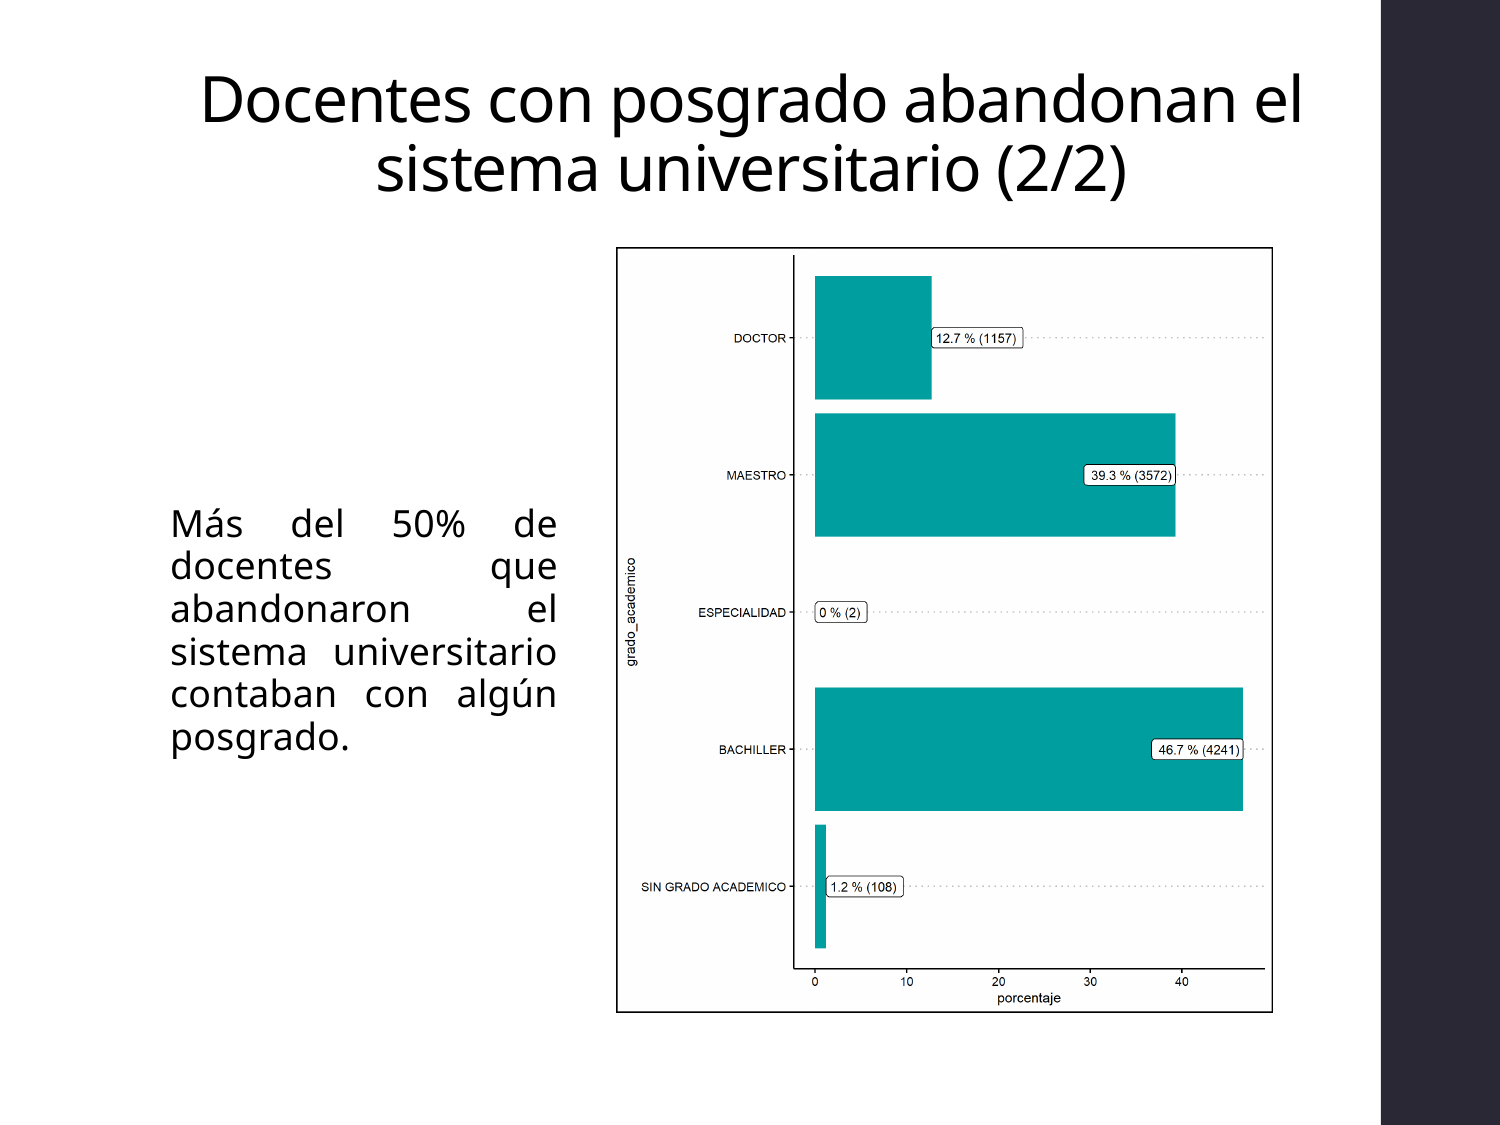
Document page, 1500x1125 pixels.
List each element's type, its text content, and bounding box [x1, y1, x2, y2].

picture [616, 247, 1274, 1013]
list Más del 50% de docentes que abandonaron el sistema universitario contaban con algún posgrado. [155, 248, 574, 1014]
title Docentes con posgrado abandonan el sistema universitario (2/2) [155, 60, 1348, 215]
